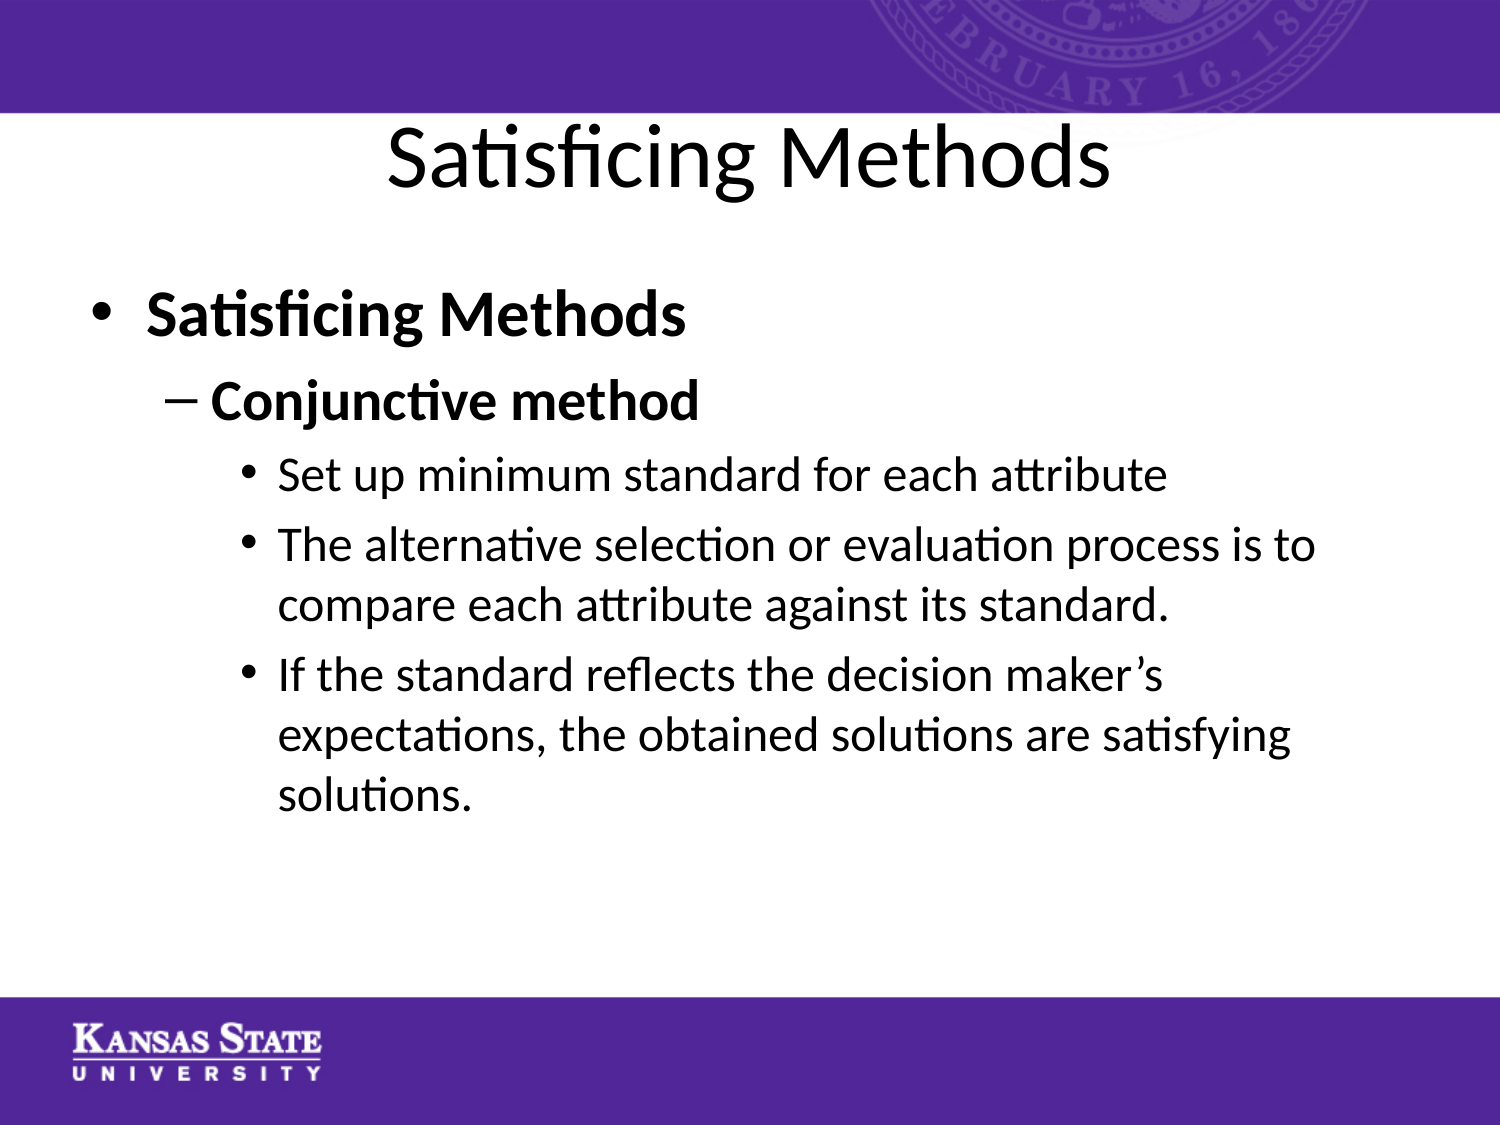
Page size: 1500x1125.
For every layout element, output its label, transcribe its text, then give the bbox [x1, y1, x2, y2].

list Satisficing Methods Conjunctive method Set up minimum standard for each attribute The alternative selection or evaluation process is to compare each attribute against its standard. If the standard reflects the decision maker’s expectations, the obtained solutions are satisfying solutions. [75, 262, 1425, 1005]
picture [0, 0, 1500, 1125]
title Satisficing Methods [75, 57, 1425, 245]
